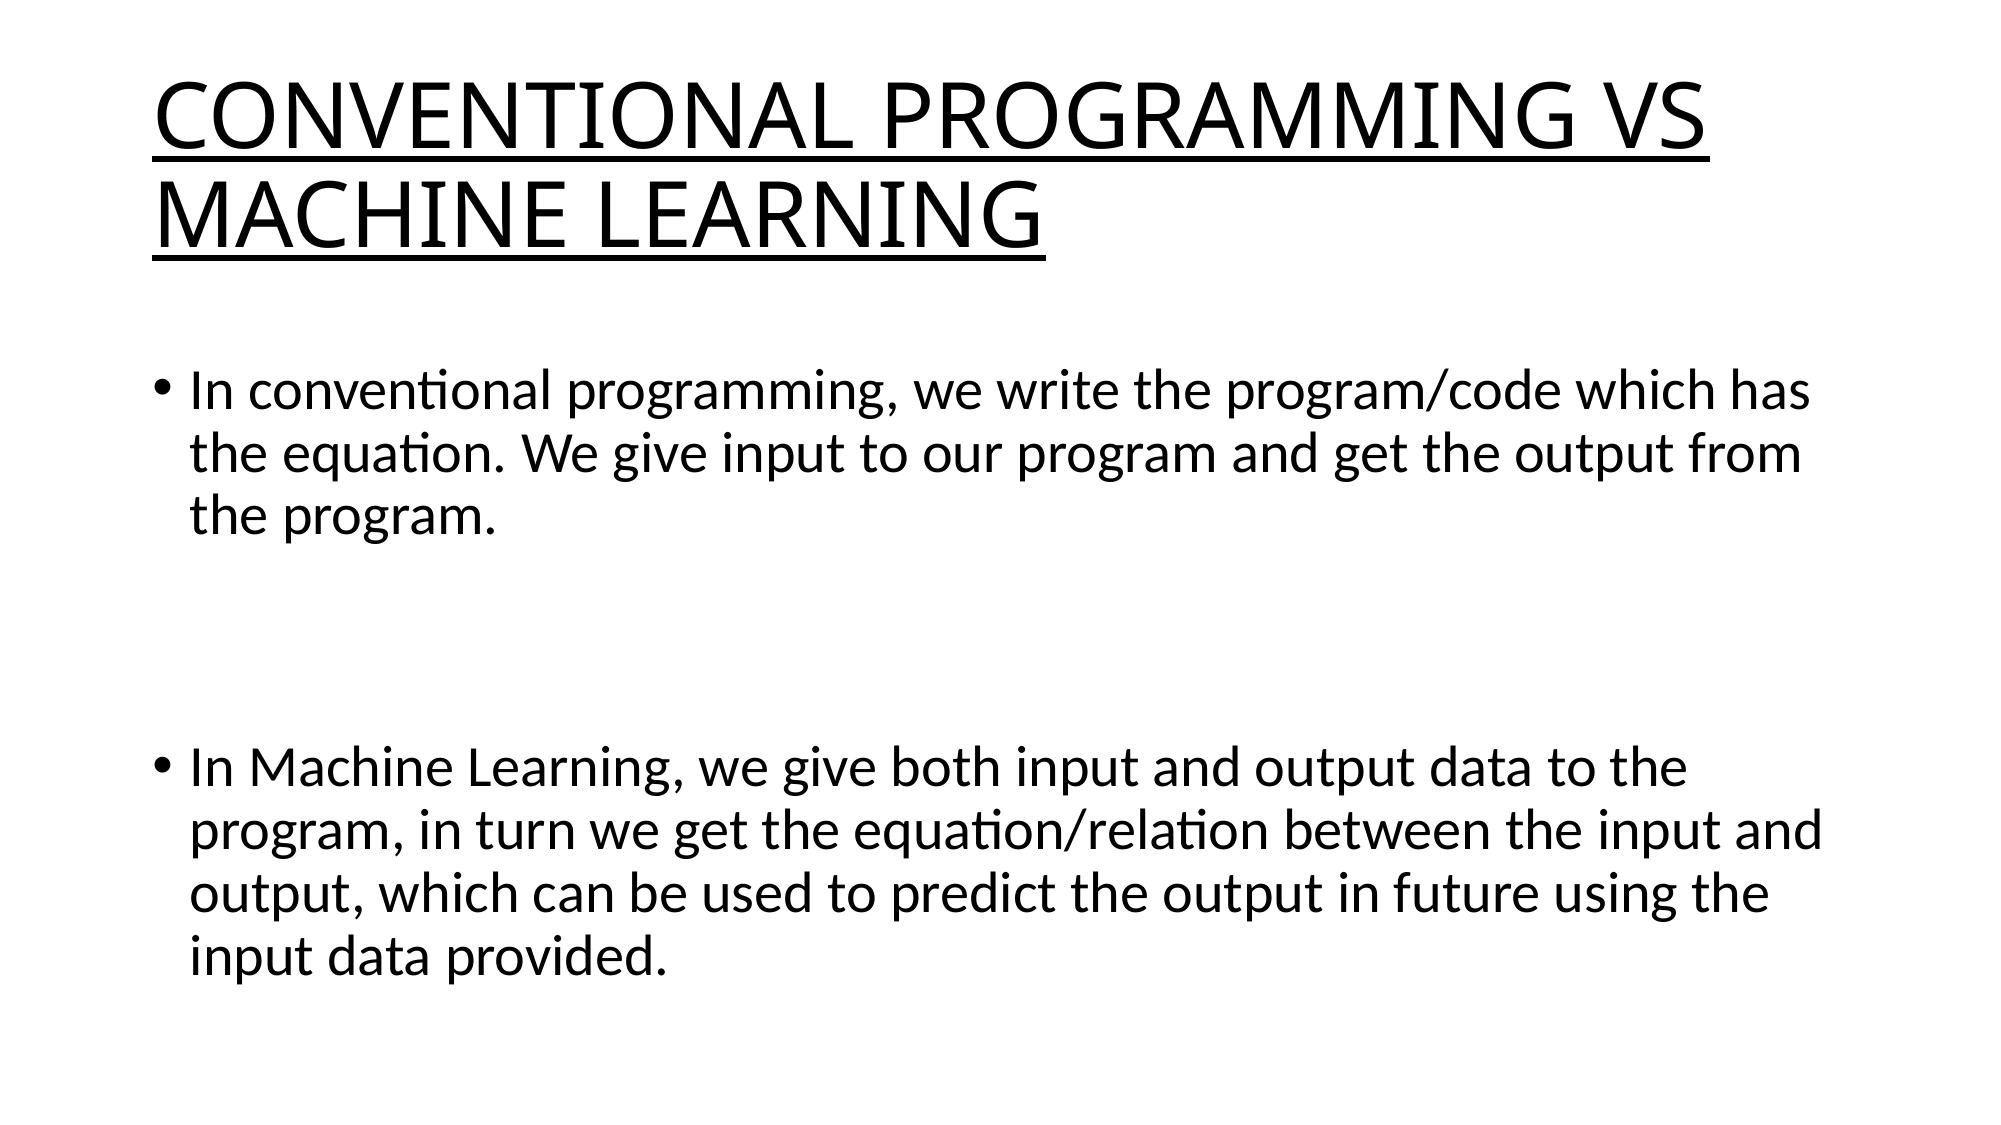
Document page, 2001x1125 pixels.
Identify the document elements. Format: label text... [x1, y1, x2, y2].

title CONVENTIONAL PROGRAMMING VS MACHINE LEARNING [137, 59, 1863, 278]
list In conventional programming, we write the program/code which has the equation. We give input to our program and get the output from the program. In Machine Learning, we give both input and output data to the program, in turn we get the equation/relation between the input and output, which can be used to predict the output in future using the input data provided. [137, 351, 1863, 1066]
